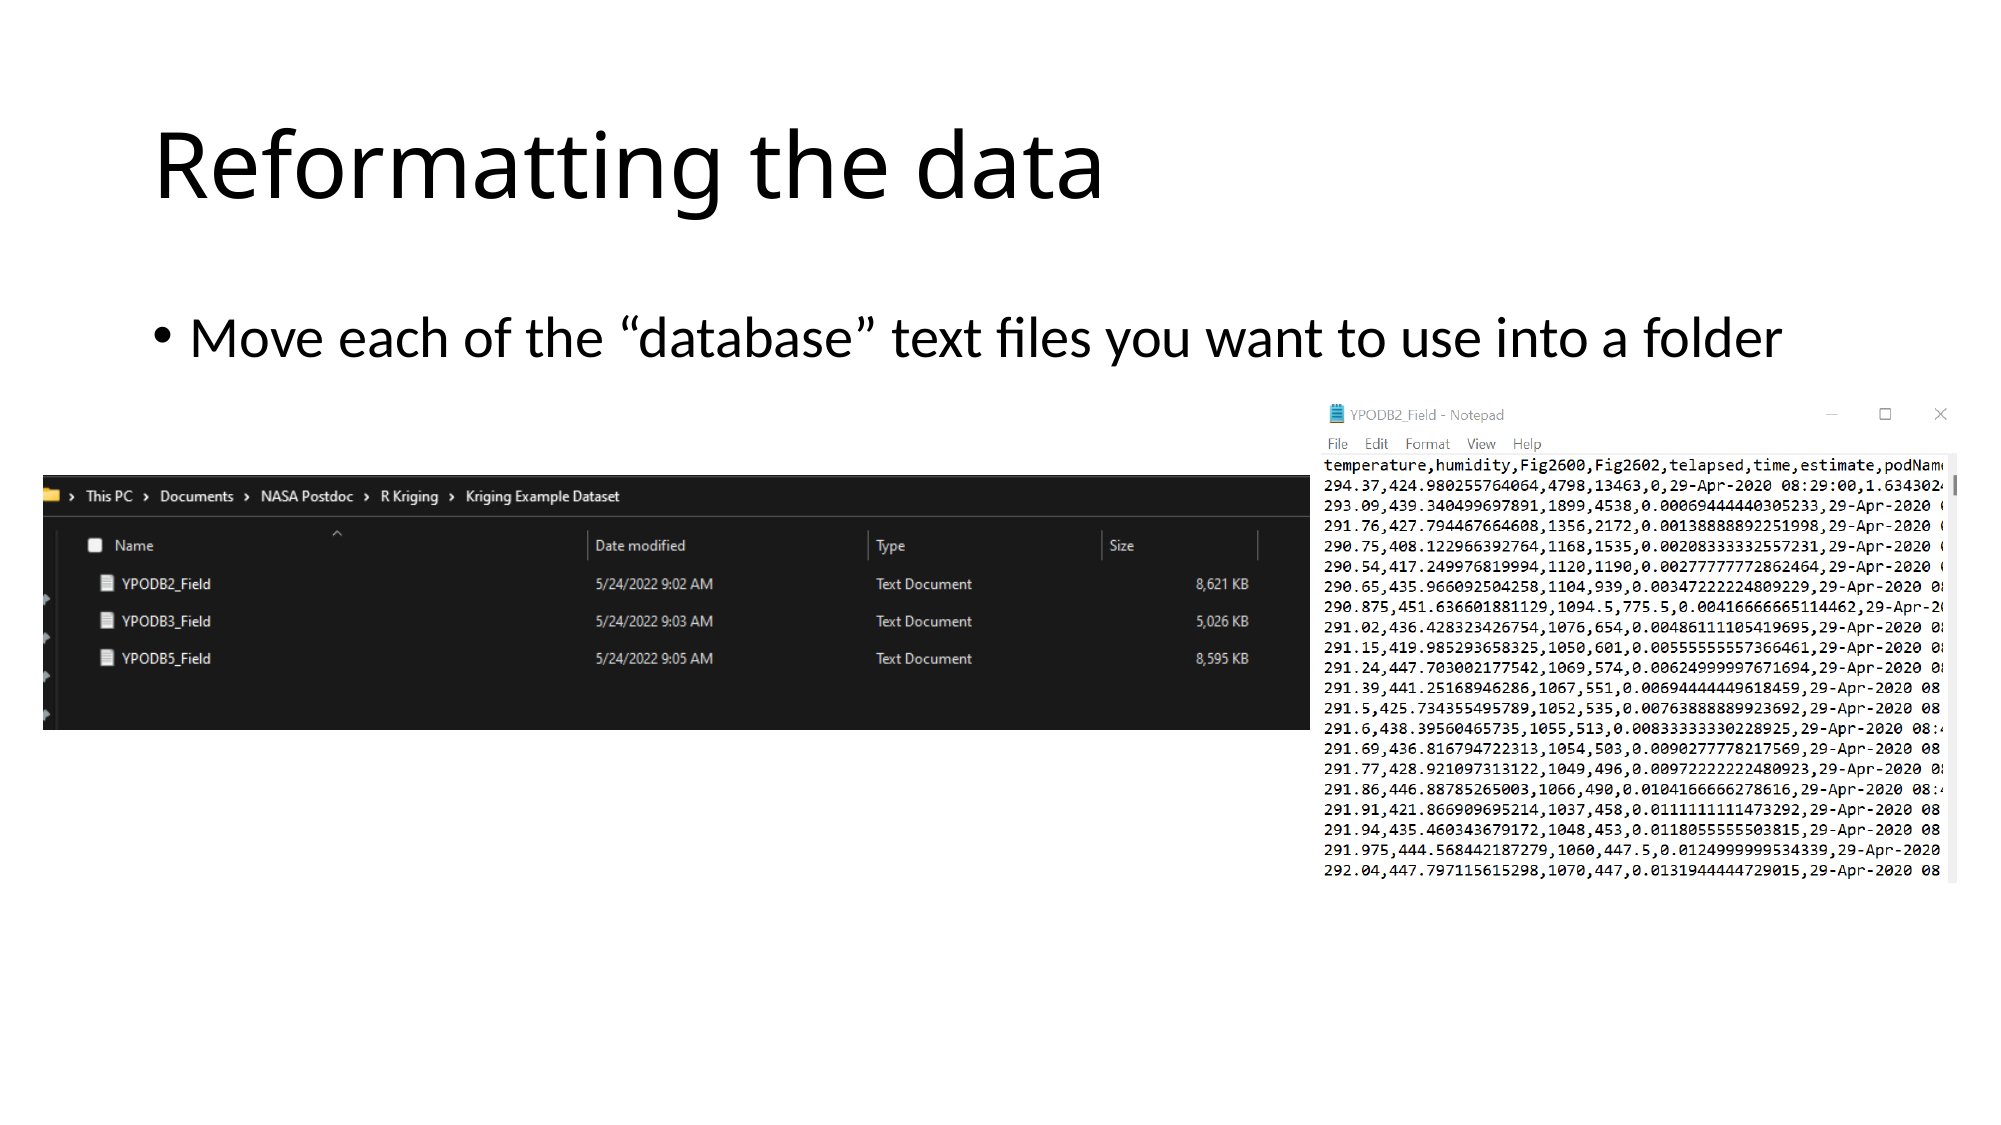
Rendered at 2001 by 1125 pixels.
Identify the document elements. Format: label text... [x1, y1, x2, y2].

list Move each of the “database” text files you want to use into a folder [137, 299, 1863, 1014]
title Reformatting the data [137, 59, 1863, 278]
picture [43, 475, 1310, 730]
picture [1321, 400, 1957, 883]
